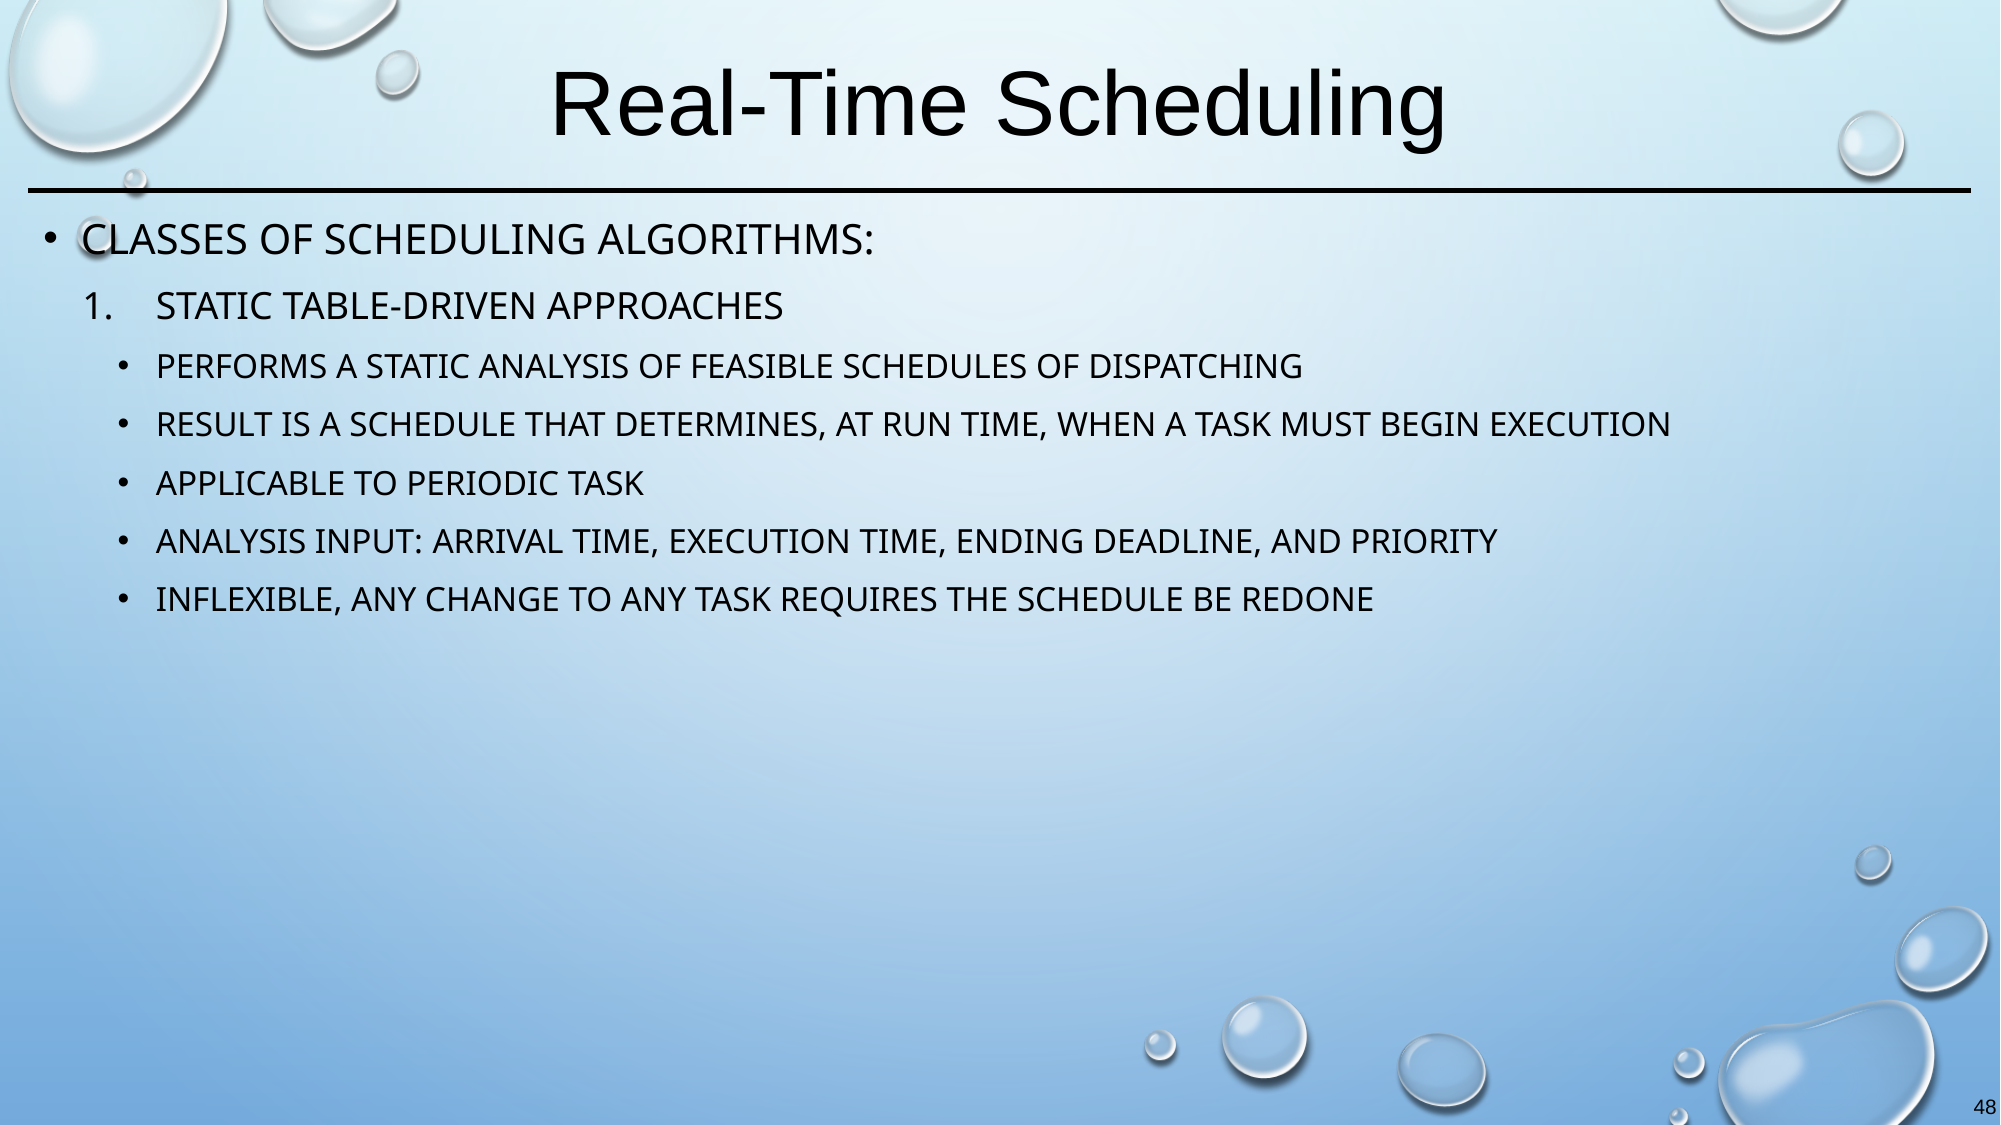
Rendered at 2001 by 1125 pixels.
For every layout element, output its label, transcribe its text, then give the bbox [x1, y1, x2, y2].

title Real-Time Scheduling [28, 25, 1972, 187]
slide_number 48 [1909, 1089, 2000, 1124]
picture [0, 0, 2000, 1125]
list Classes of scheduling algorithms: Static table-driven approaches performs a static analysis of feasible schedules of dispatching result is a schedule that determines, at run time, when a task must begin execution applicable to periodic task analysis input: arrival time, execution time, ending deadline, and priority inflexible, any change to any task requires the schedule be redone [28, 195, 1972, 1108]
